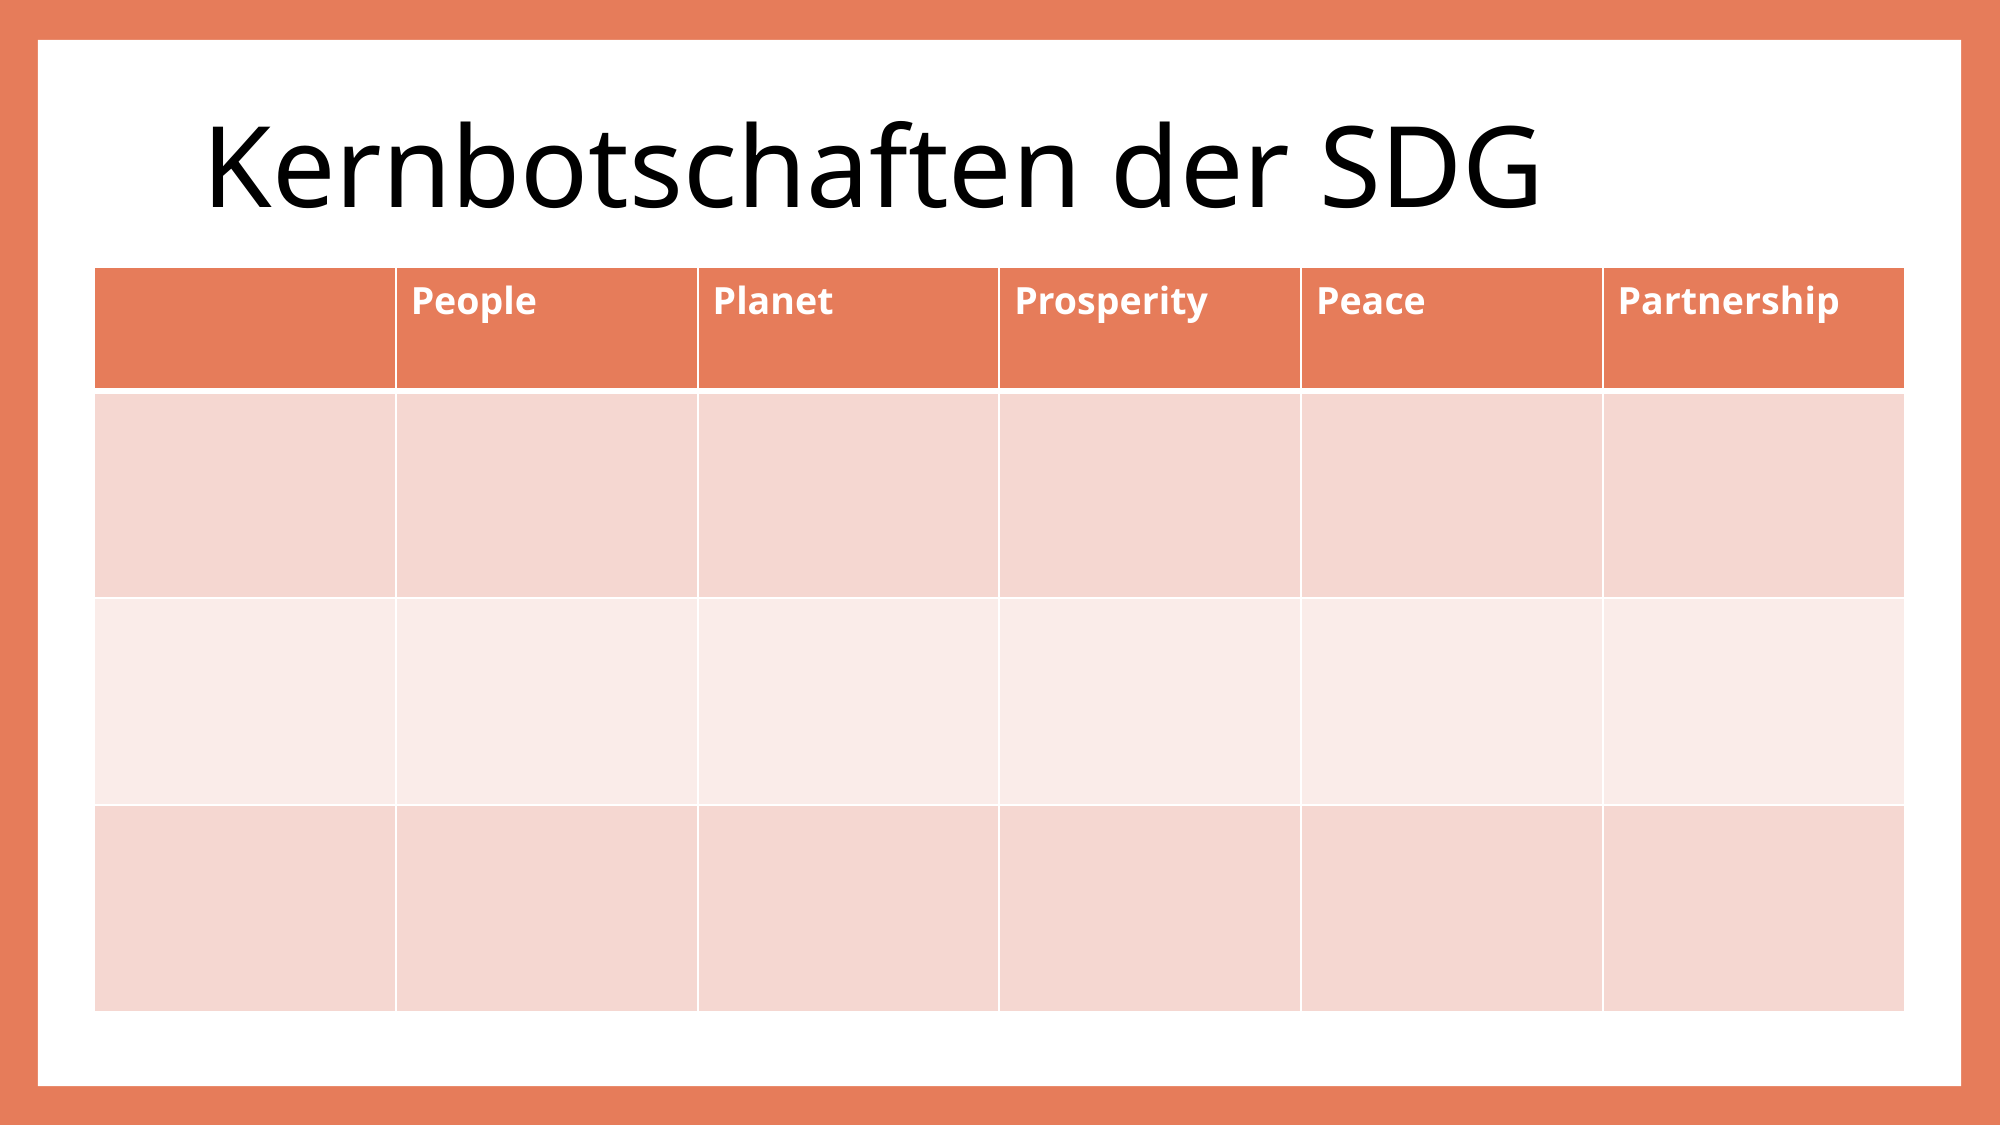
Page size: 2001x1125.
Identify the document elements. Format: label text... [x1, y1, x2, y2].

table_header Planet [699, 268, 998, 388]
table_header Partnership [1604, 268, 1904, 388]
table_cell [1604, 394, 1904, 597]
table_cell [95, 394, 395, 597]
table_header Peace [1302, 268, 1602, 388]
title Kernbotschaften der SDG [187, 99, 1808, 242]
table_cell [1302, 394, 1602, 597]
table_cell [699, 599, 998, 804]
table_cell [1000, 599, 1300, 804]
table_header Prosperity [1000, 268, 1300, 388]
table_header [95, 268, 395, 388]
table_cell [1302, 806, 1602, 1011]
table_cell [397, 806, 697, 1011]
table_cell [95, 806, 395, 1011]
table_cell [397, 394, 697, 597]
table_cell [1604, 599, 1904, 804]
table_cell [95, 599, 395, 804]
table_header People [397, 268, 697, 388]
table_cell [1302, 599, 1602, 804]
table_cell [1000, 806, 1300, 1011]
table_cell [397, 599, 697, 804]
table_cell [699, 394, 998, 597]
table_cell [699, 806, 998, 1011]
table_cell [1604, 806, 1904, 1011]
table_cell [1000, 394, 1300, 597]
